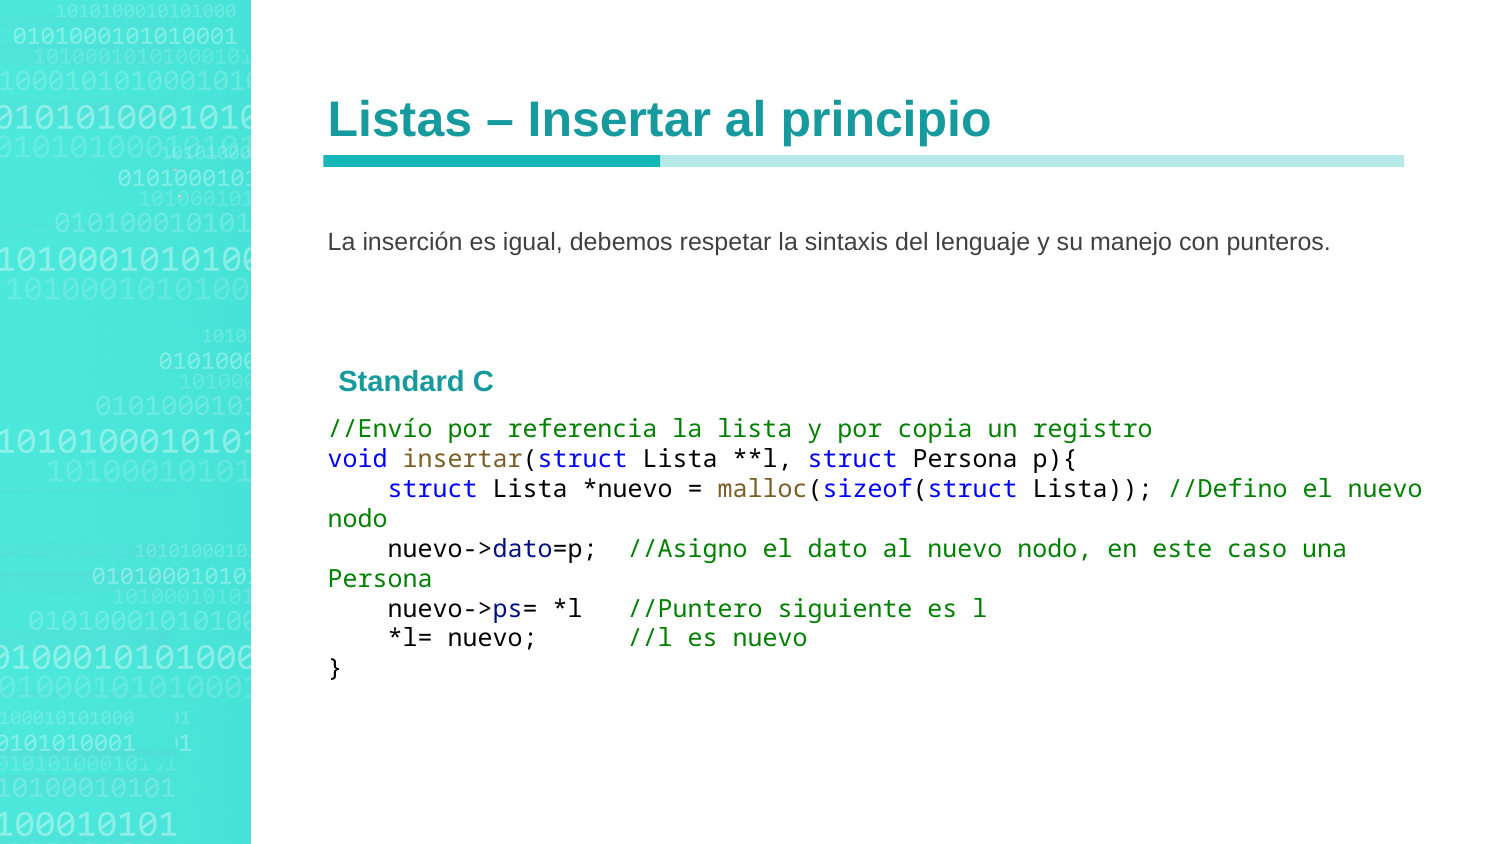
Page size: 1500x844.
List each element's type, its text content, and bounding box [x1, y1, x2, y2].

text_box Standard C [323, 354, 820, 405]
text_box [312, 78, 1405, 265]
text_box //Envío por referencia la lista y por copia un registro void insertar(struct Lista **l, struct Persona p){ struct Lista *nuevo = malloc(sizeof(struct Lista)); //Defino el nuevo nodo nuevo->dato=p; //Asigno el dato al nuevo nodo, en este caso una Persona nuevo->ps= *l //Puntero siguiente es l *l= nuevo; //l es nuevo } [312, 405, 1459, 690]
picture [0, 0, 1500, 844]
